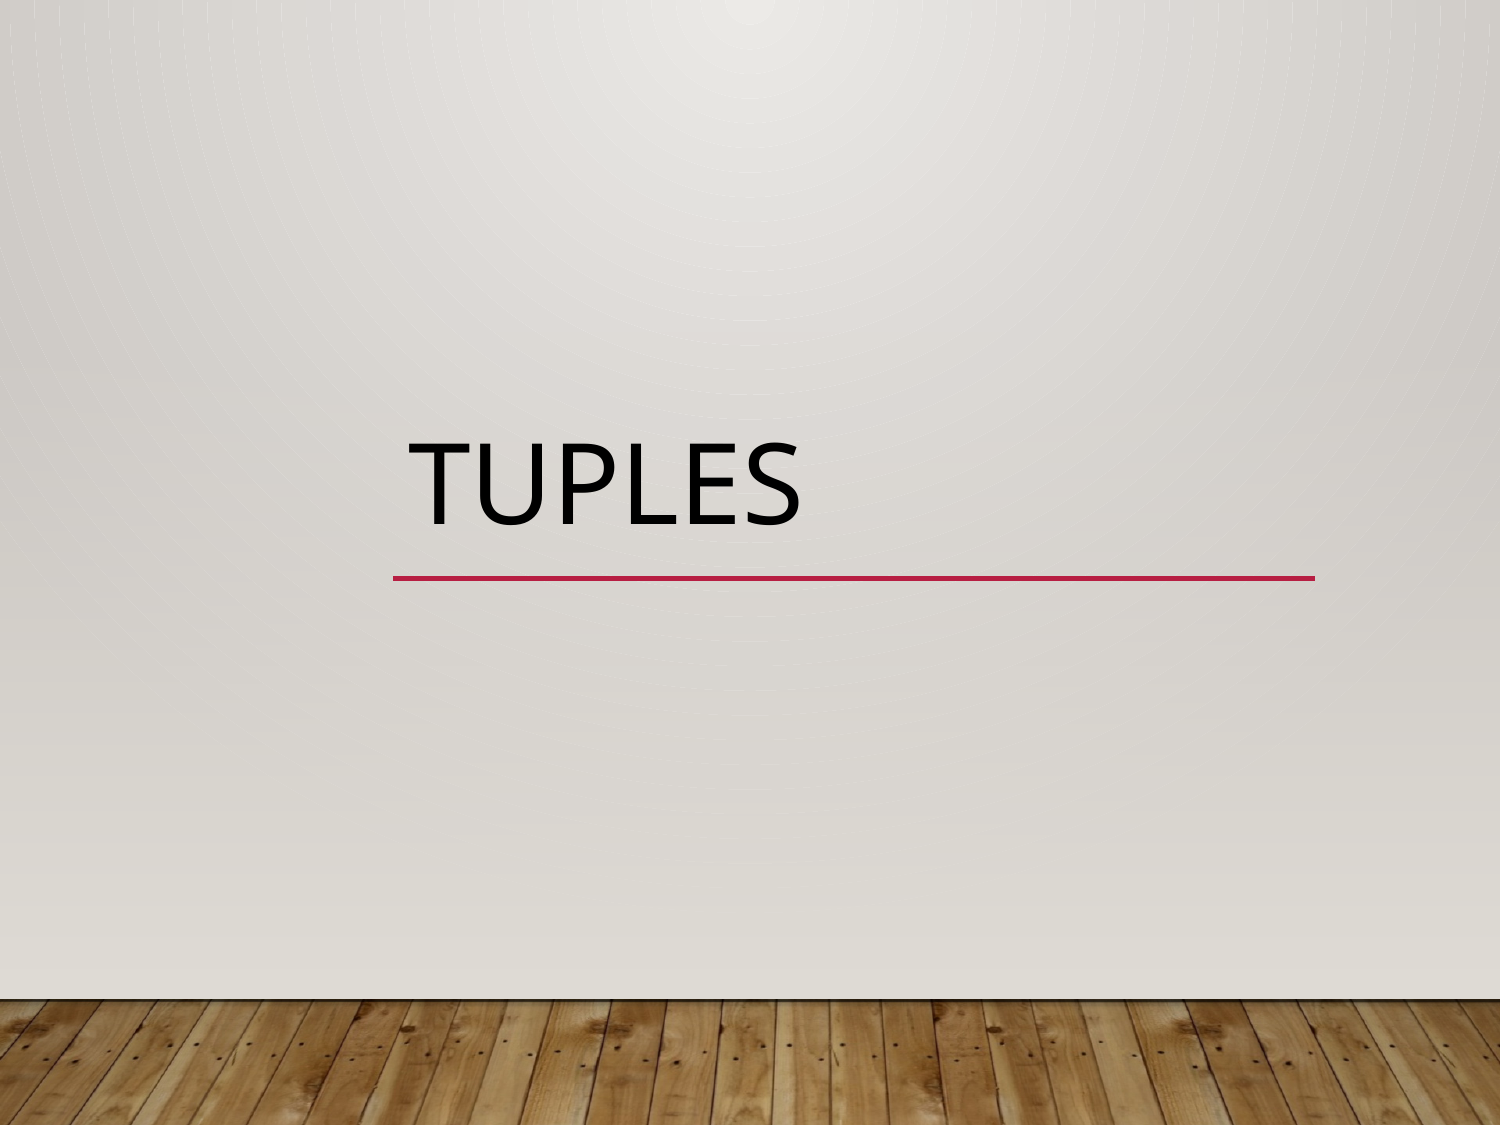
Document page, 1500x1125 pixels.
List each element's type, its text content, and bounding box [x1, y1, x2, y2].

picture [0, 999, 1500, 1125]
title Tuples [393, 131, 1315, 549]
